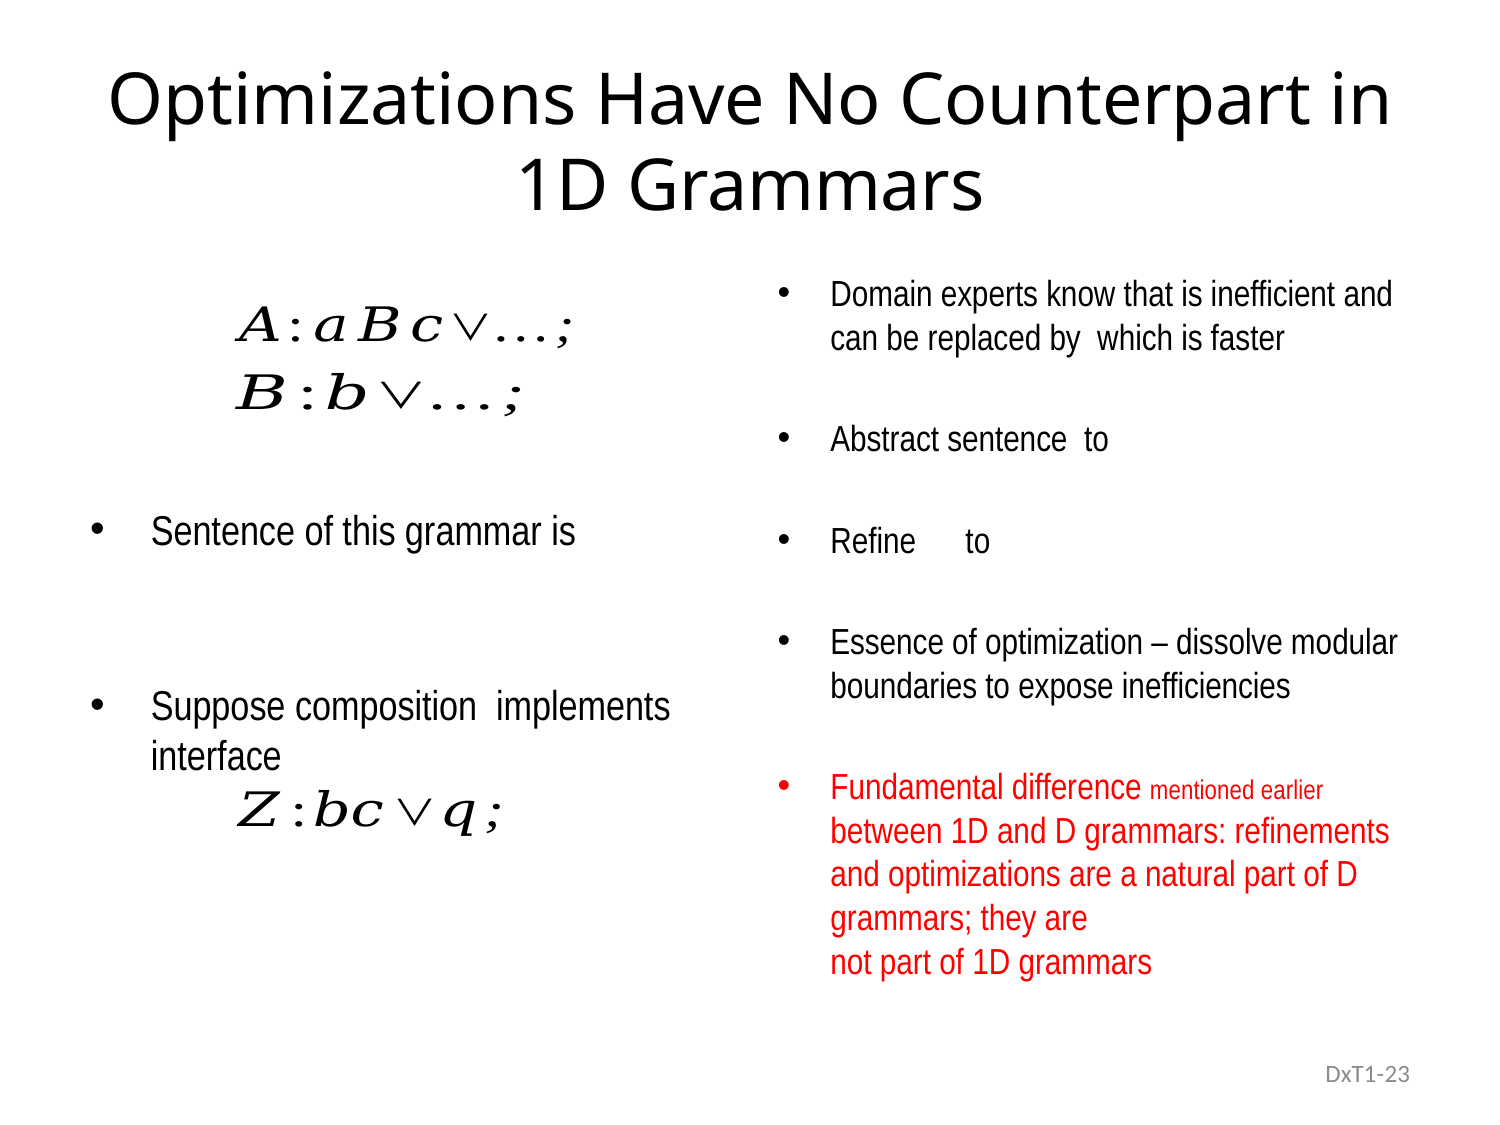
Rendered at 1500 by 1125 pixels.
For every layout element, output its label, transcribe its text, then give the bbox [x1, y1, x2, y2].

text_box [231, 299, 576, 421]
title Optimizations Have No Counterpart in 1D Grammars [75, 45, 1425, 233]
slide_number DxT1-23 [1074, 1042, 1425, 1103]
